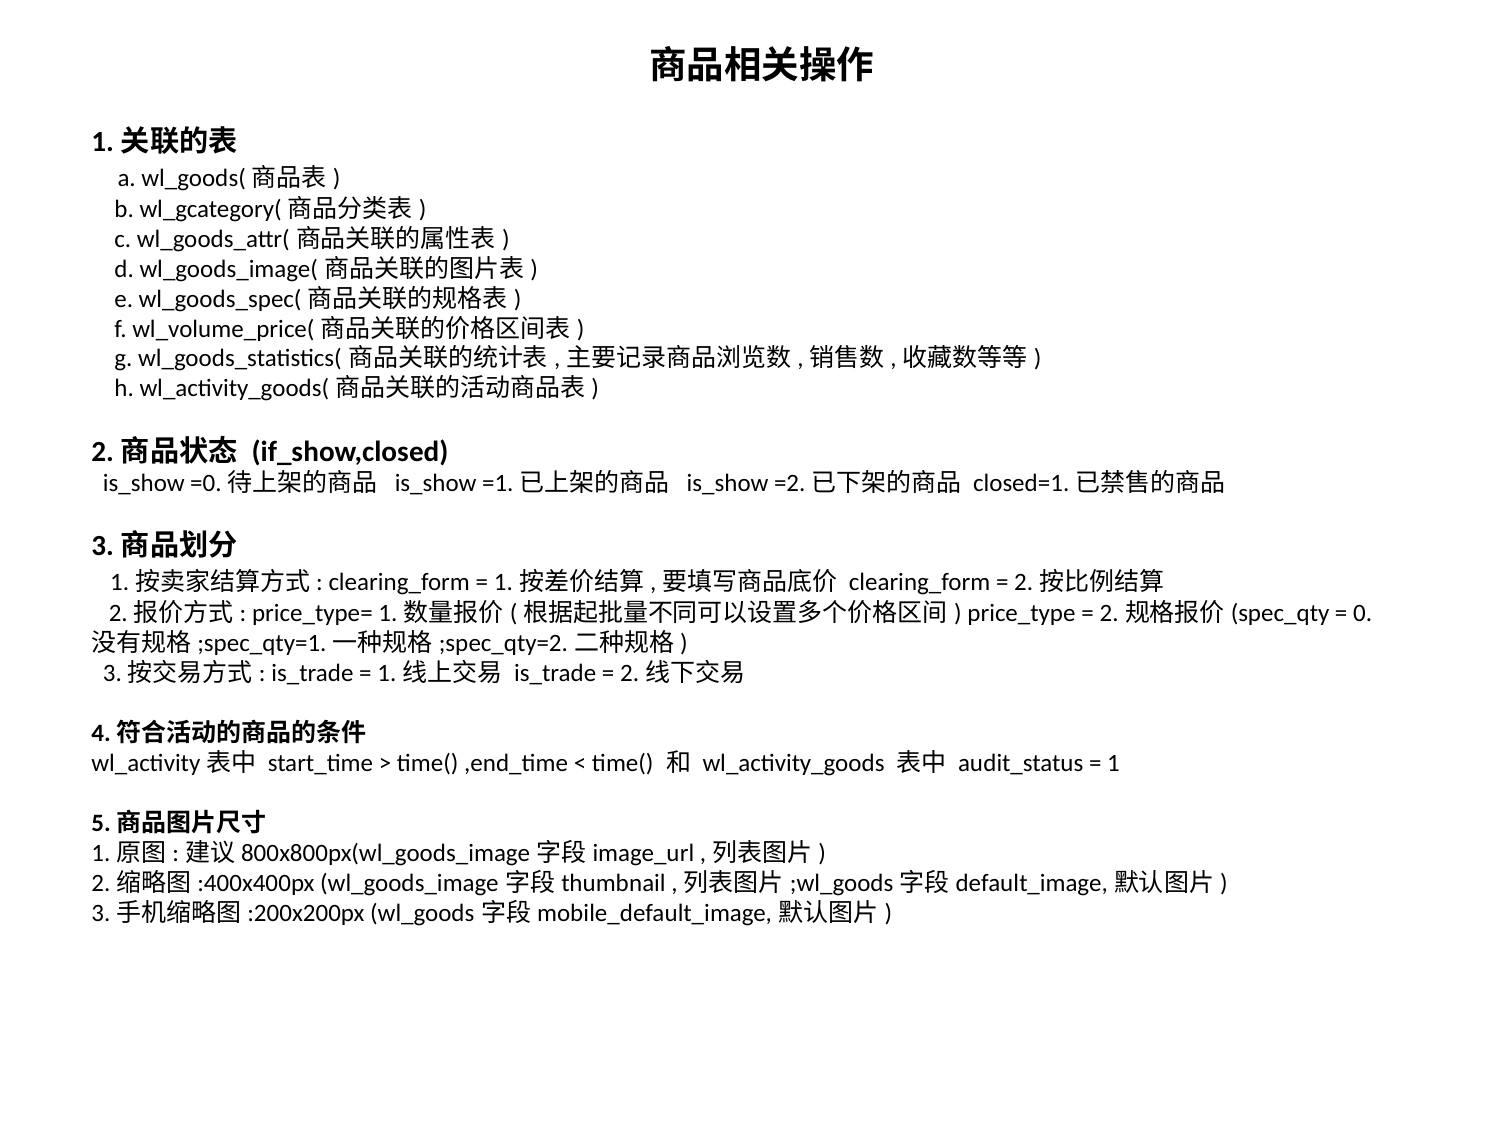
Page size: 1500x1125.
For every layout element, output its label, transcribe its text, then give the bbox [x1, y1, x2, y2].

text_box 商品相关操作 [53, 33, 1471, 94]
text_box 1.关联的表 a. wl_goods(商品表) b. wl_gcategory(商品分类表) c. wl_goods_attr(商品关联的属性表) d. wl_goods_image(商品关联的图片表) e. wl_goods_spec(商品关联的规格表) f. wl_volume_price(商品关联的价格区间表) g. wl_goods_statistics(商品关联的统计表,主要记录商品浏览数,销售数,收藏数等等) h. wl_activity_goods(商品关联的活动商品表) 2.商品状态 (if_show,closed) is_show =0.待上架的商品 is_show =1.已上架的商品 is_show =2.已下架的商品 closed=1.已禁售的商品 3.商品划分 1.按卖家结算方式: clearing_form = 1.按差价结算,要填写商品底价 clearing_form = 2.按比例结算 2.报价方式: price_type= 1.数量报价(根据起批量不同可以设置多个价格区间) price_type = 2.规格报价(spec_qty = 0.没有规格;spec_qty=1.一种规格;spec_qty=2.二种规格) 3.按交易方式: is_trade = 1.线上交易 is_trade = 2.线下交易 4.符合活动的商品的条件 wl_activity表中 start_time > time() ,end_time < time() 和 wl_activity_goods 表中 audit_status = 1 5.商品图片尺寸 1.原图:建议800x800px(wl_goods_image字段image_url ,列表图片) 2.缩略图:400x400px (wl_goods_image字段thumbnail ,列表图片;wl_goods字段default_image,默认图片) 3.手机缩略图:200x200px (wl_goods字段mobile_default_image,默认图片) [76, 114, 1400, 964]
